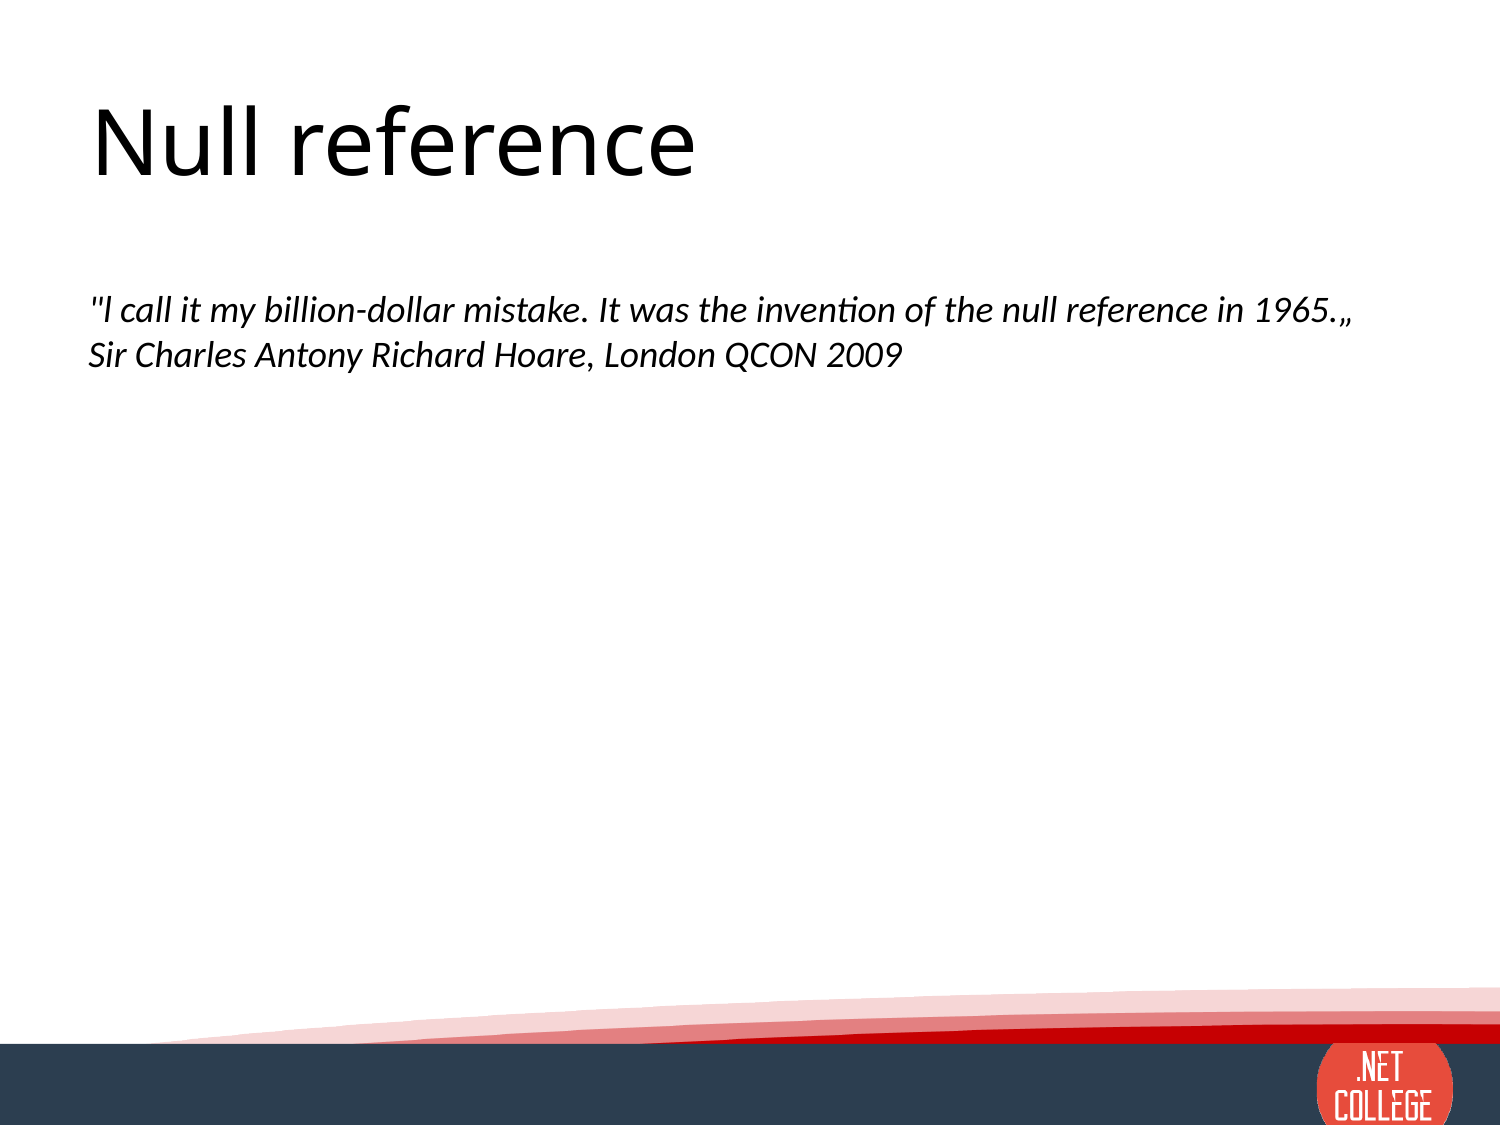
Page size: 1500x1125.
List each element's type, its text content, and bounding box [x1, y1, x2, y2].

text_box "l call it my billion-dollar mistake. It was the invention of the null reference in 1965.„ Sir Charles Antony Richard Hoare, London QCON 2009 [73, 277, 1427, 498]
picture [53, 987, 1500, 1125]
title Null reference [75, 45, 1425, 233]
